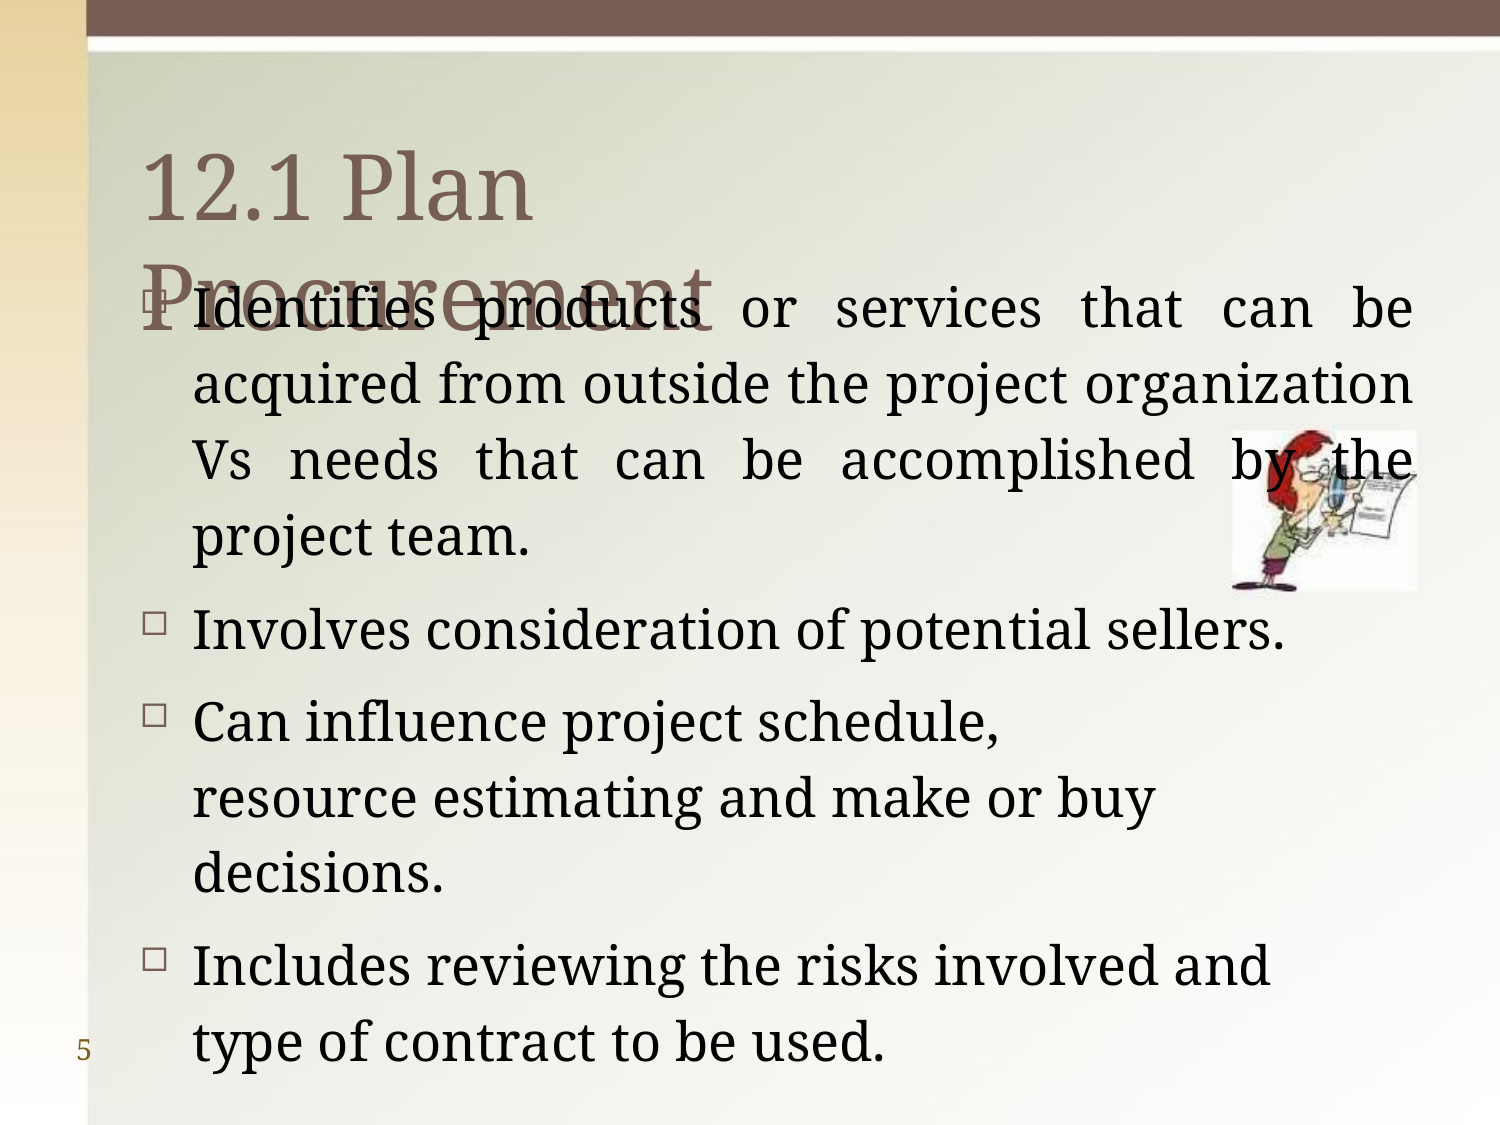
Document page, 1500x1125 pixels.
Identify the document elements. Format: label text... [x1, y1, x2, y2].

text_box [0, 0, 1500, 1125]
text_box 5 [73, 1031, 94, 1067]
text_box Identifies products or services that can be acquired from outside the project organization Vs needs that can be accomplished by the project team. Involves consideration of potential sellers. Can influence project schedule, resource estimating and make or buy decisions. Includes reviewing the risks involved and type of contract to be used. [137, 262, 1415, 1073]
title 12.1 Plan Procurement [137, 128, 1052, 262]
